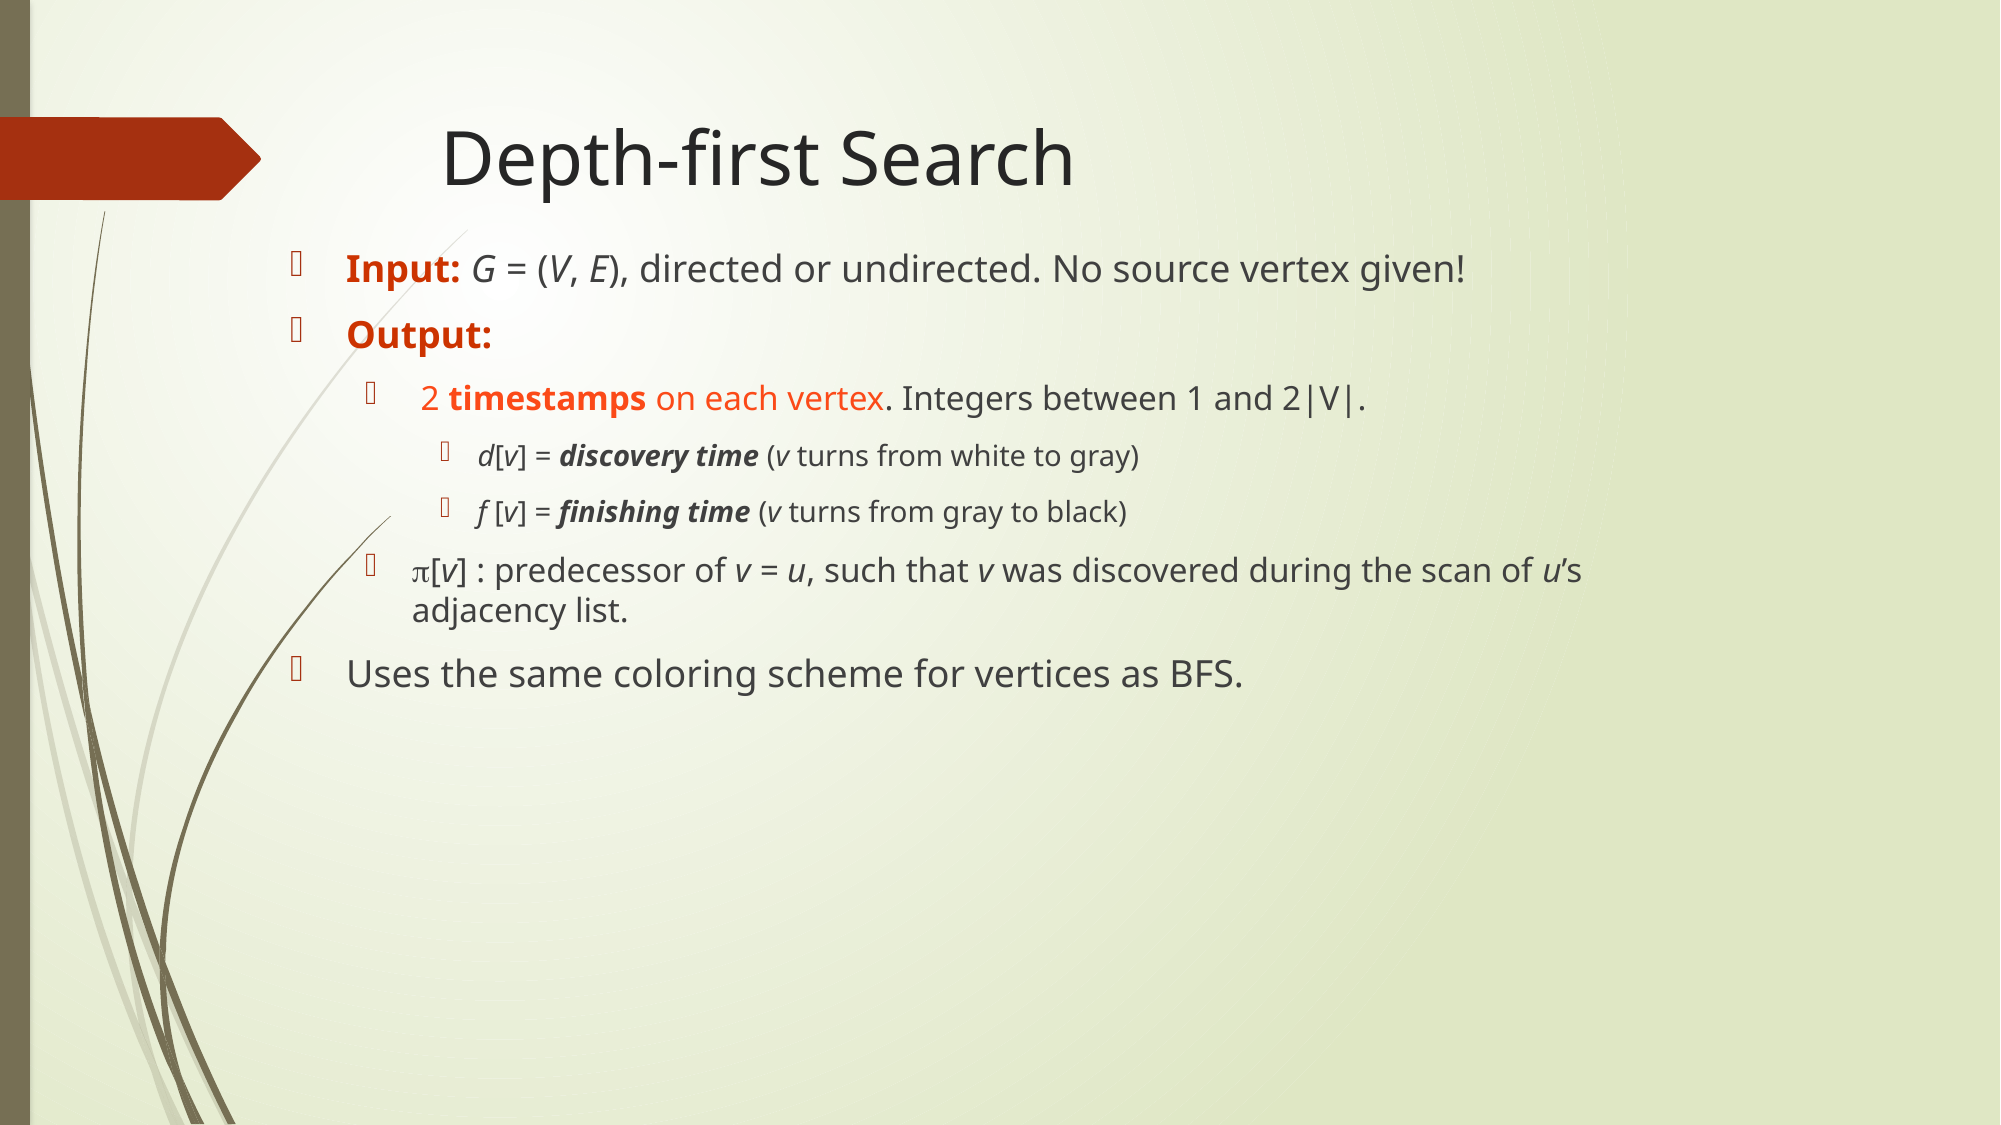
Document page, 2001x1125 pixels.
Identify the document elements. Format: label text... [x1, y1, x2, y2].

list Input: G = (V, E), directed or undirected. No source vertex given! Output: 2 timestamps on each vertex. Integers between 1 and 2|V|. d[v] = discovery time (v turns from white to gray) f [v] = finishing time (v turns from gray to black) [v] : predecessor of v = u, such that v was discovered during the scan of u’s adjacency list. Uses the same coloring scheme for vertices as BFS. [275, 237, 1725, 1125]
title Depth-first Search [425, 102, 1888, 313]
